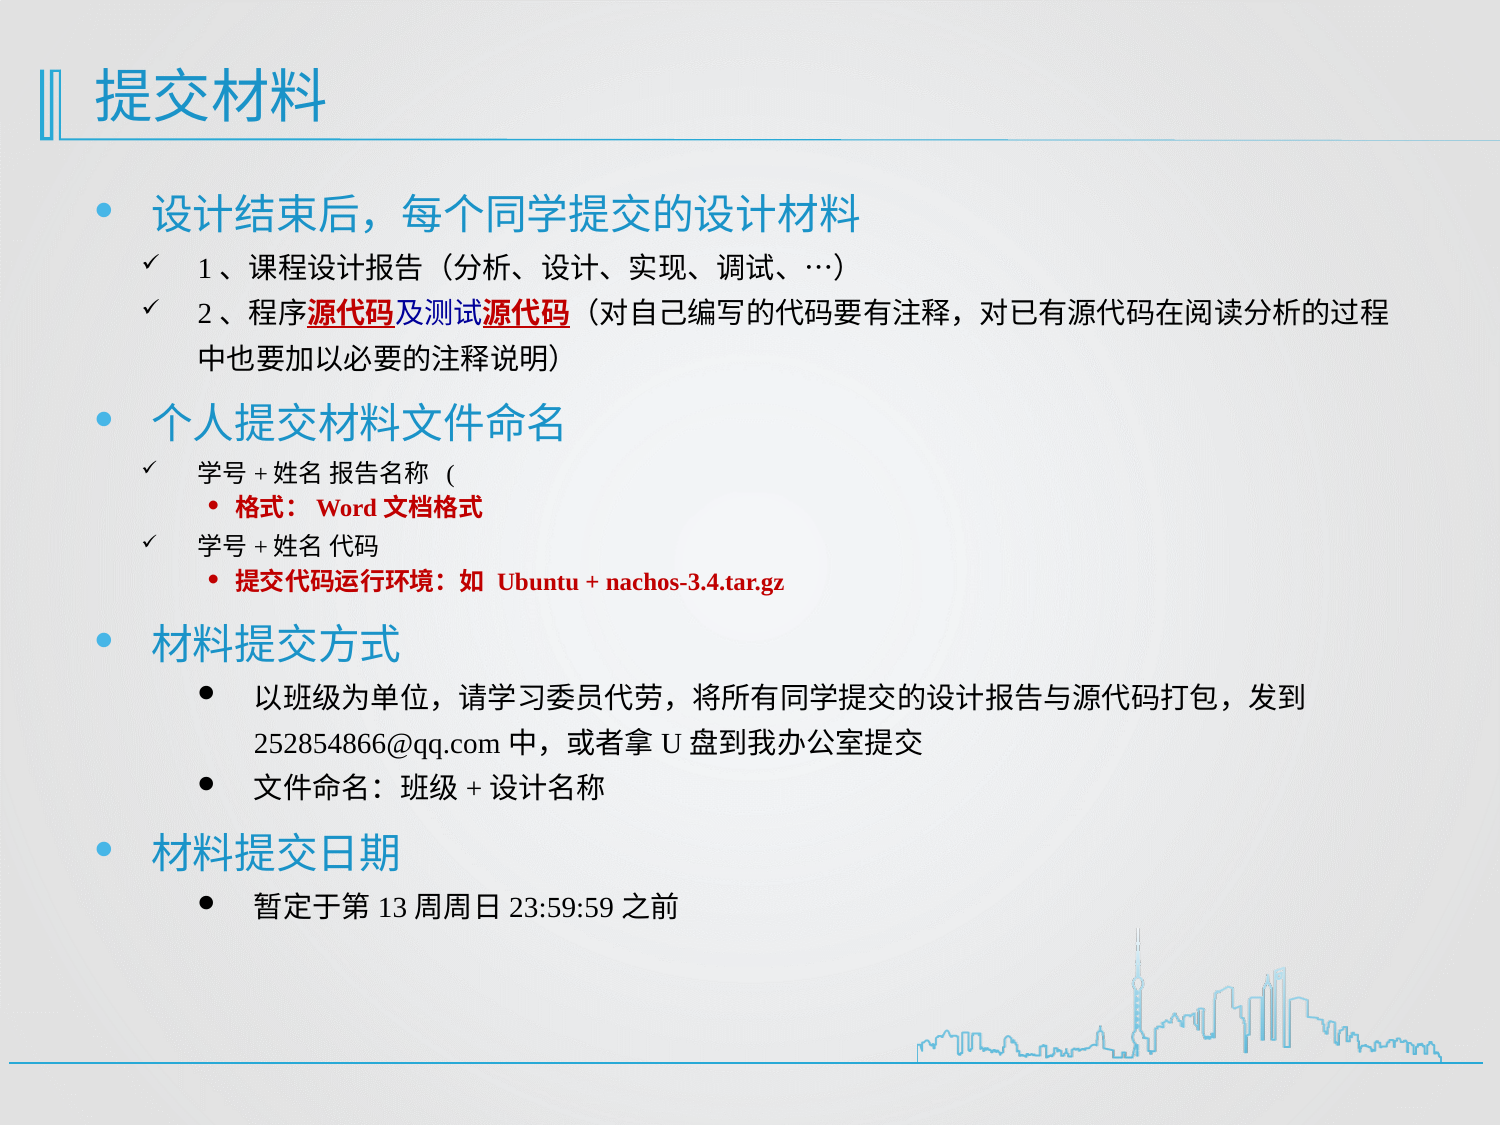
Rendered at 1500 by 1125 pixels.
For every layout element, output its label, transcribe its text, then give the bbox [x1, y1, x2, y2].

picture [0, 0, 1500, 1125]
list 设计结束后，每个同学提交的设计材料 1、课程设计报告（分析、设计、实现、调试、…） 2、程序源代码及测试源代码（对自己编写的代码要有注释，对已有源代码在阅读分析的过程中也要加以必要的注释说明） 个人提交材料文件命名 学号+姓名 报告名称 ( 格式：Word文档格式 学号+姓名 代码 提交代码运行环境：如 Ubuntu + nachos-3.4.tar.gz 材料提交方式 以班级为单位，请学习委员代劳，将所有同学提交的设计报告与源代码打包，发到252854866@qq.com中，或者拿U盘到我办公室提交 文件命名：班级+设计名称 材料提交日期 暂定于第13周周日23:59:59之前 [79, 186, 1407, 1063]
title 提交材料 [79, 41, 1407, 138]
